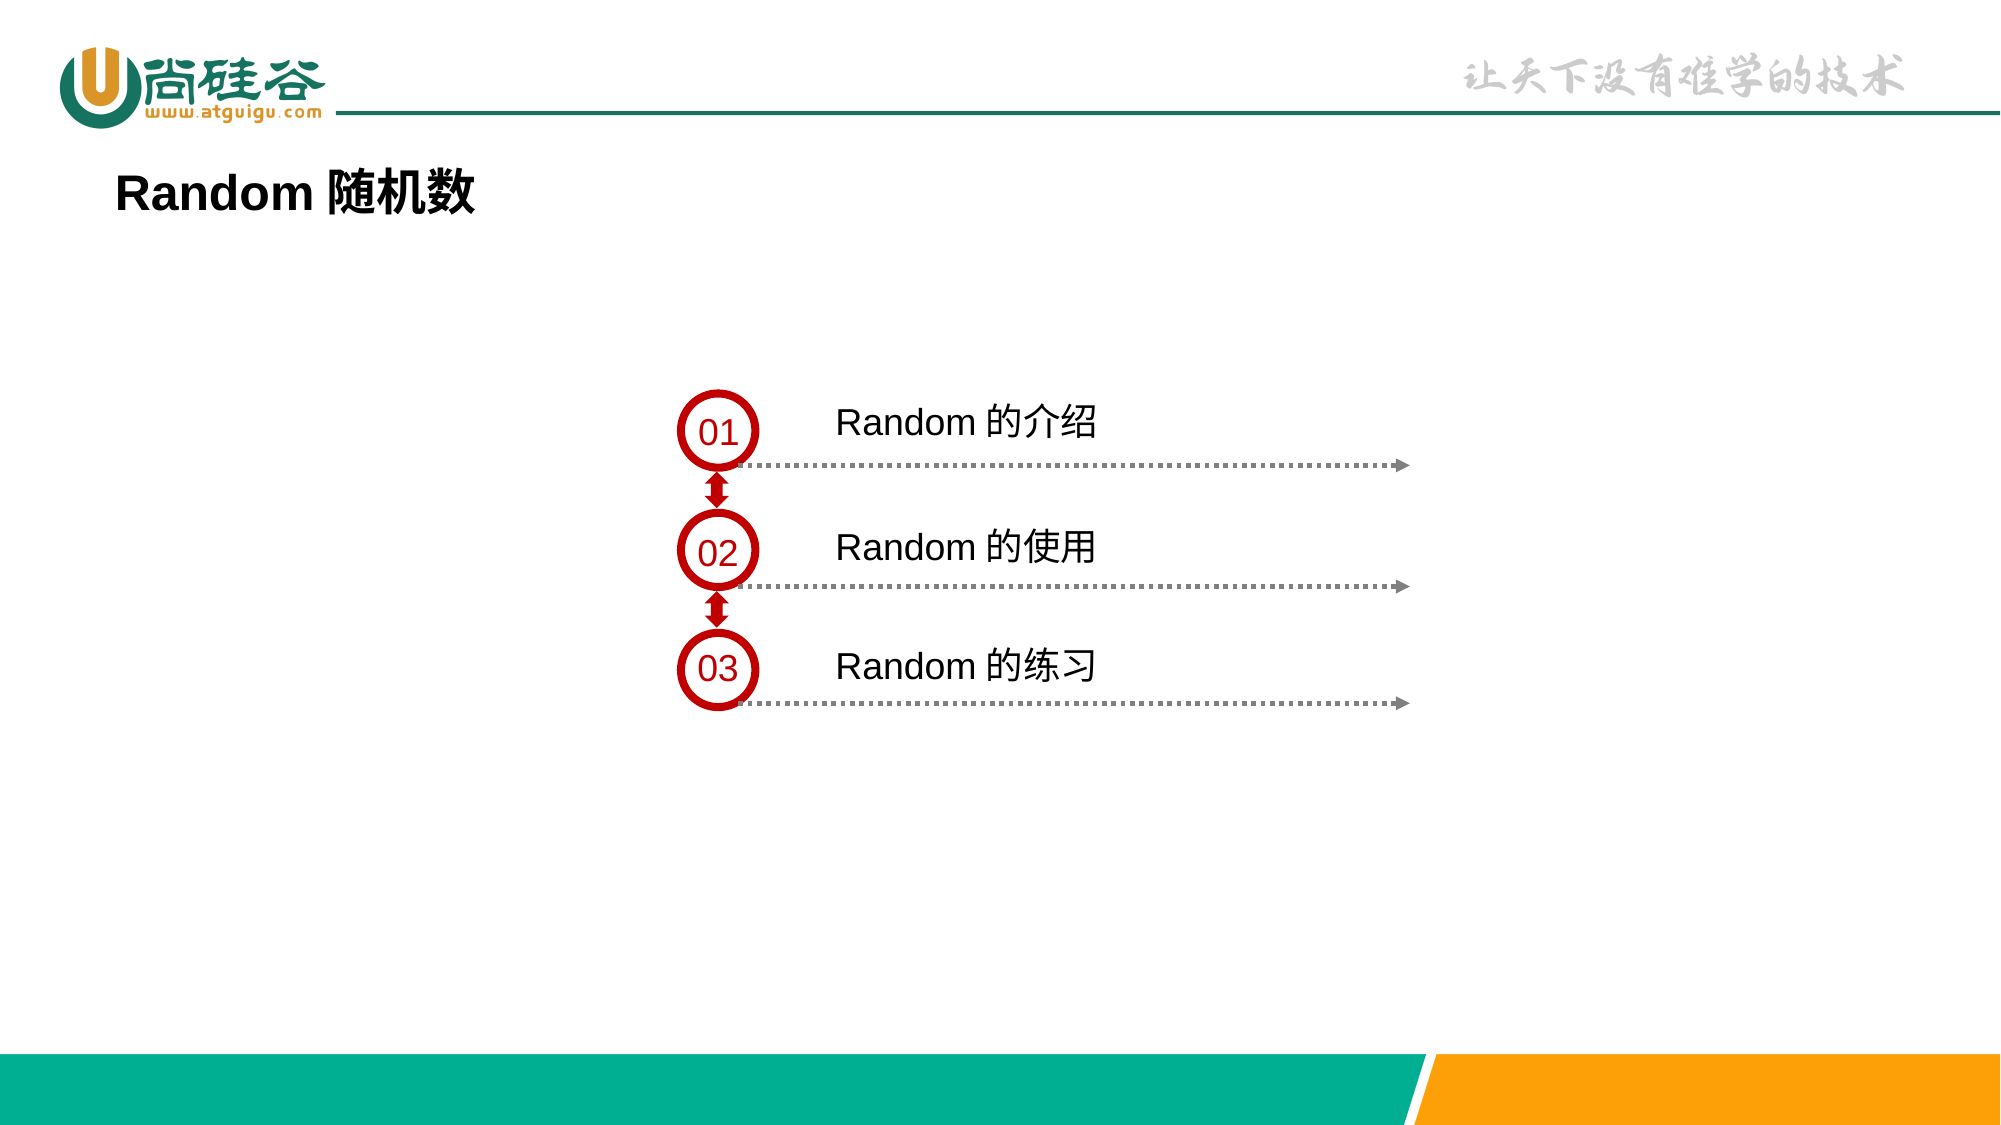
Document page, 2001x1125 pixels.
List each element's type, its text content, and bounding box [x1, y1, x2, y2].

text_box [754, 527, 761, 573]
text_box [690, 582, 746, 593]
text_box Random的使用 [820, 515, 1415, 576]
text_box [687, 507, 749, 521]
text_box [755, 409, 761, 452]
text_box [685, 697, 751, 713]
text_box 03 [682, 636, 754, 697]
text_box Random随机数 [100, 123, 1861, 296]
picture [0, 0, 2001, 1125]
text_box [675, 648, 682, 692]
text_box [754, 647, 761, 693]
text_box [687, 460, 749, 473]
text_box [675, 407, 683, 454]
text_box [704, 471, 729, 509]
text_box 02 [682, 521, 754, 582]
text_box 01 [683, 400, 755, 460]
text_box Random的介绍 [820, 390, 1415, 451]
text_box [689, 388, 748, 400]
text_box [675, 528, 682, 572]
text_box Random的练习 [820, 634, 1415, 695]
text_box [693, 627, 744, 636]
text_box [704, 591, 729, 628]
